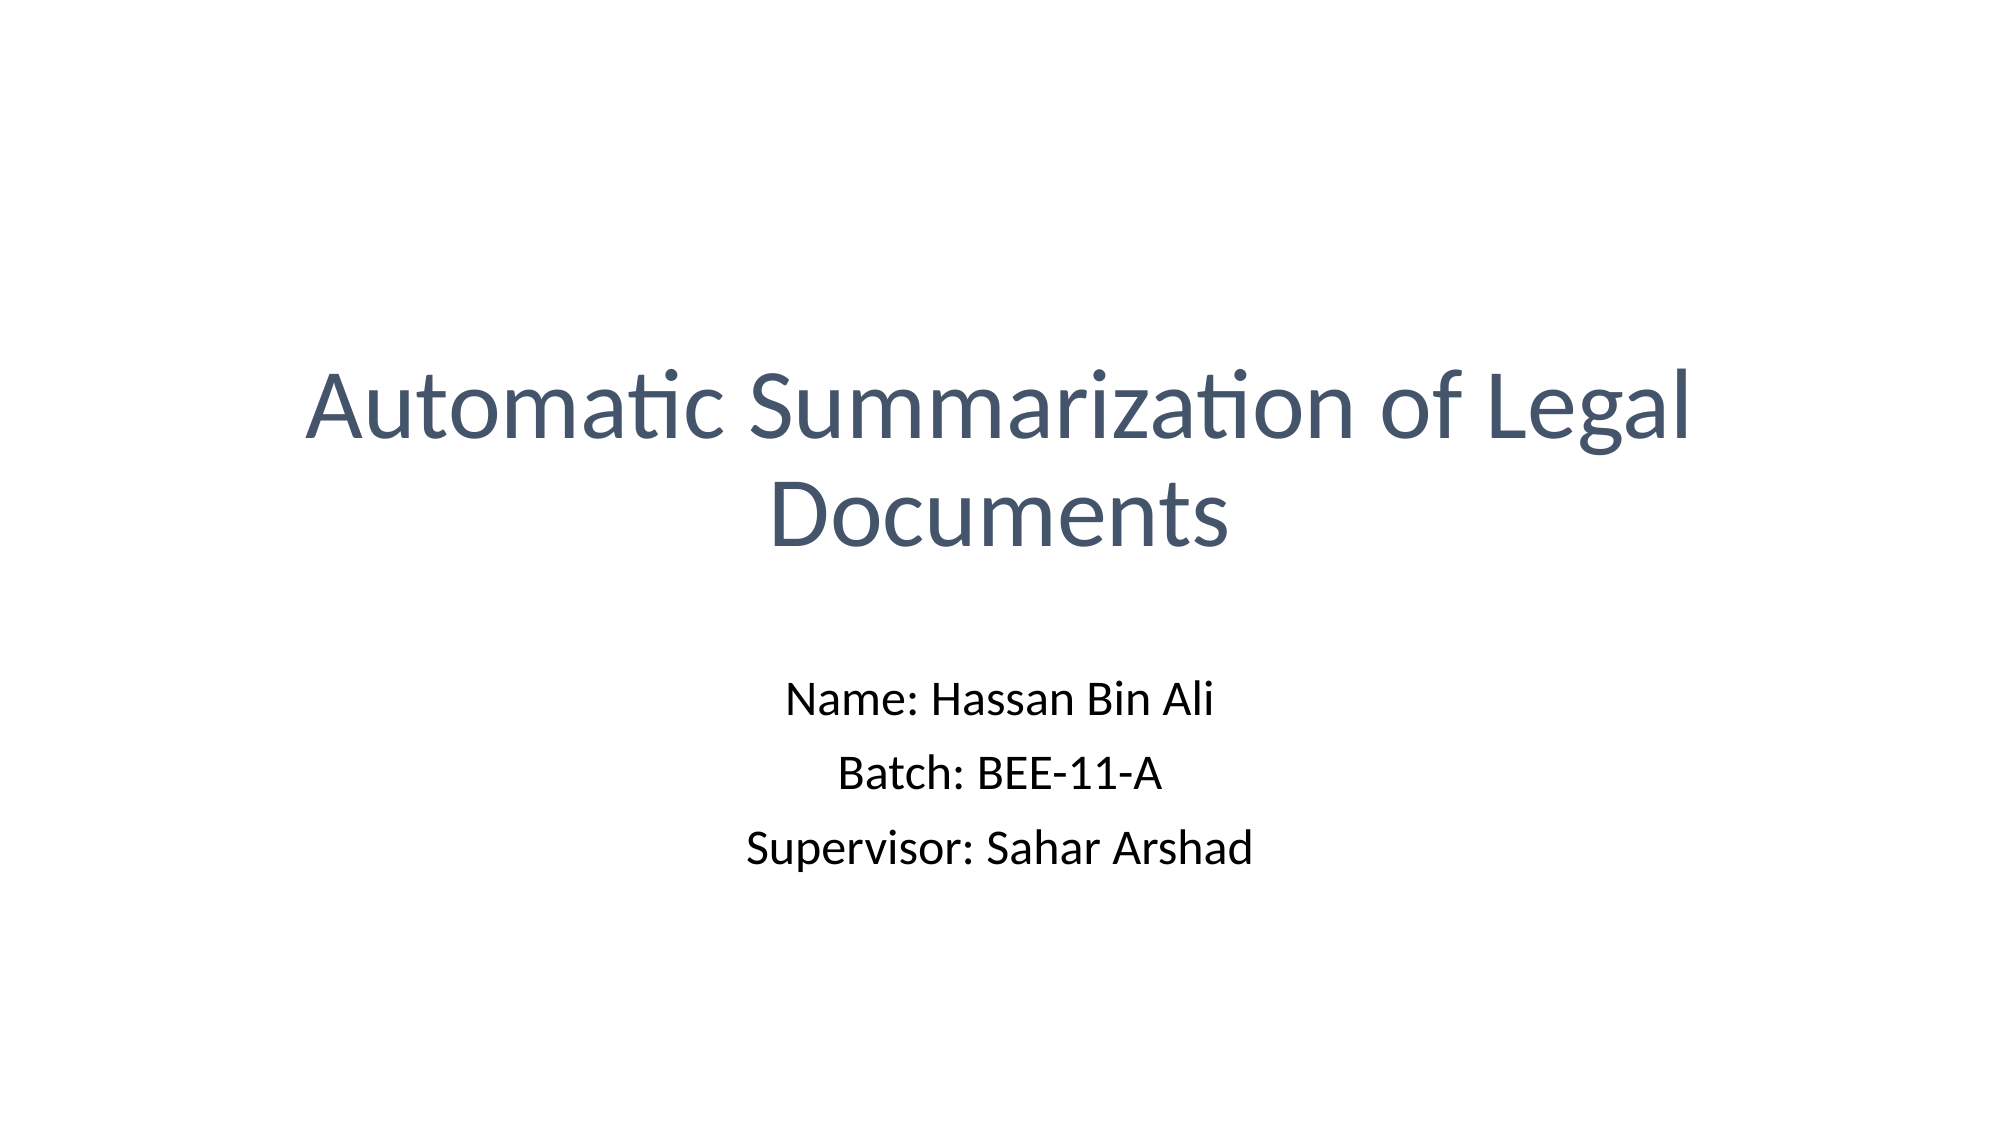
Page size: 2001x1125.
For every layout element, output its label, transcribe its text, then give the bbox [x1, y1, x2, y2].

subtitle Name: Hassan Bin Ali Batch: BEE-11-A Supervisor: Sahar Arshad [362, 664, 1638, 911]
title Automatic Summarization of Legal Documents [249, 184, 1750, 576]
